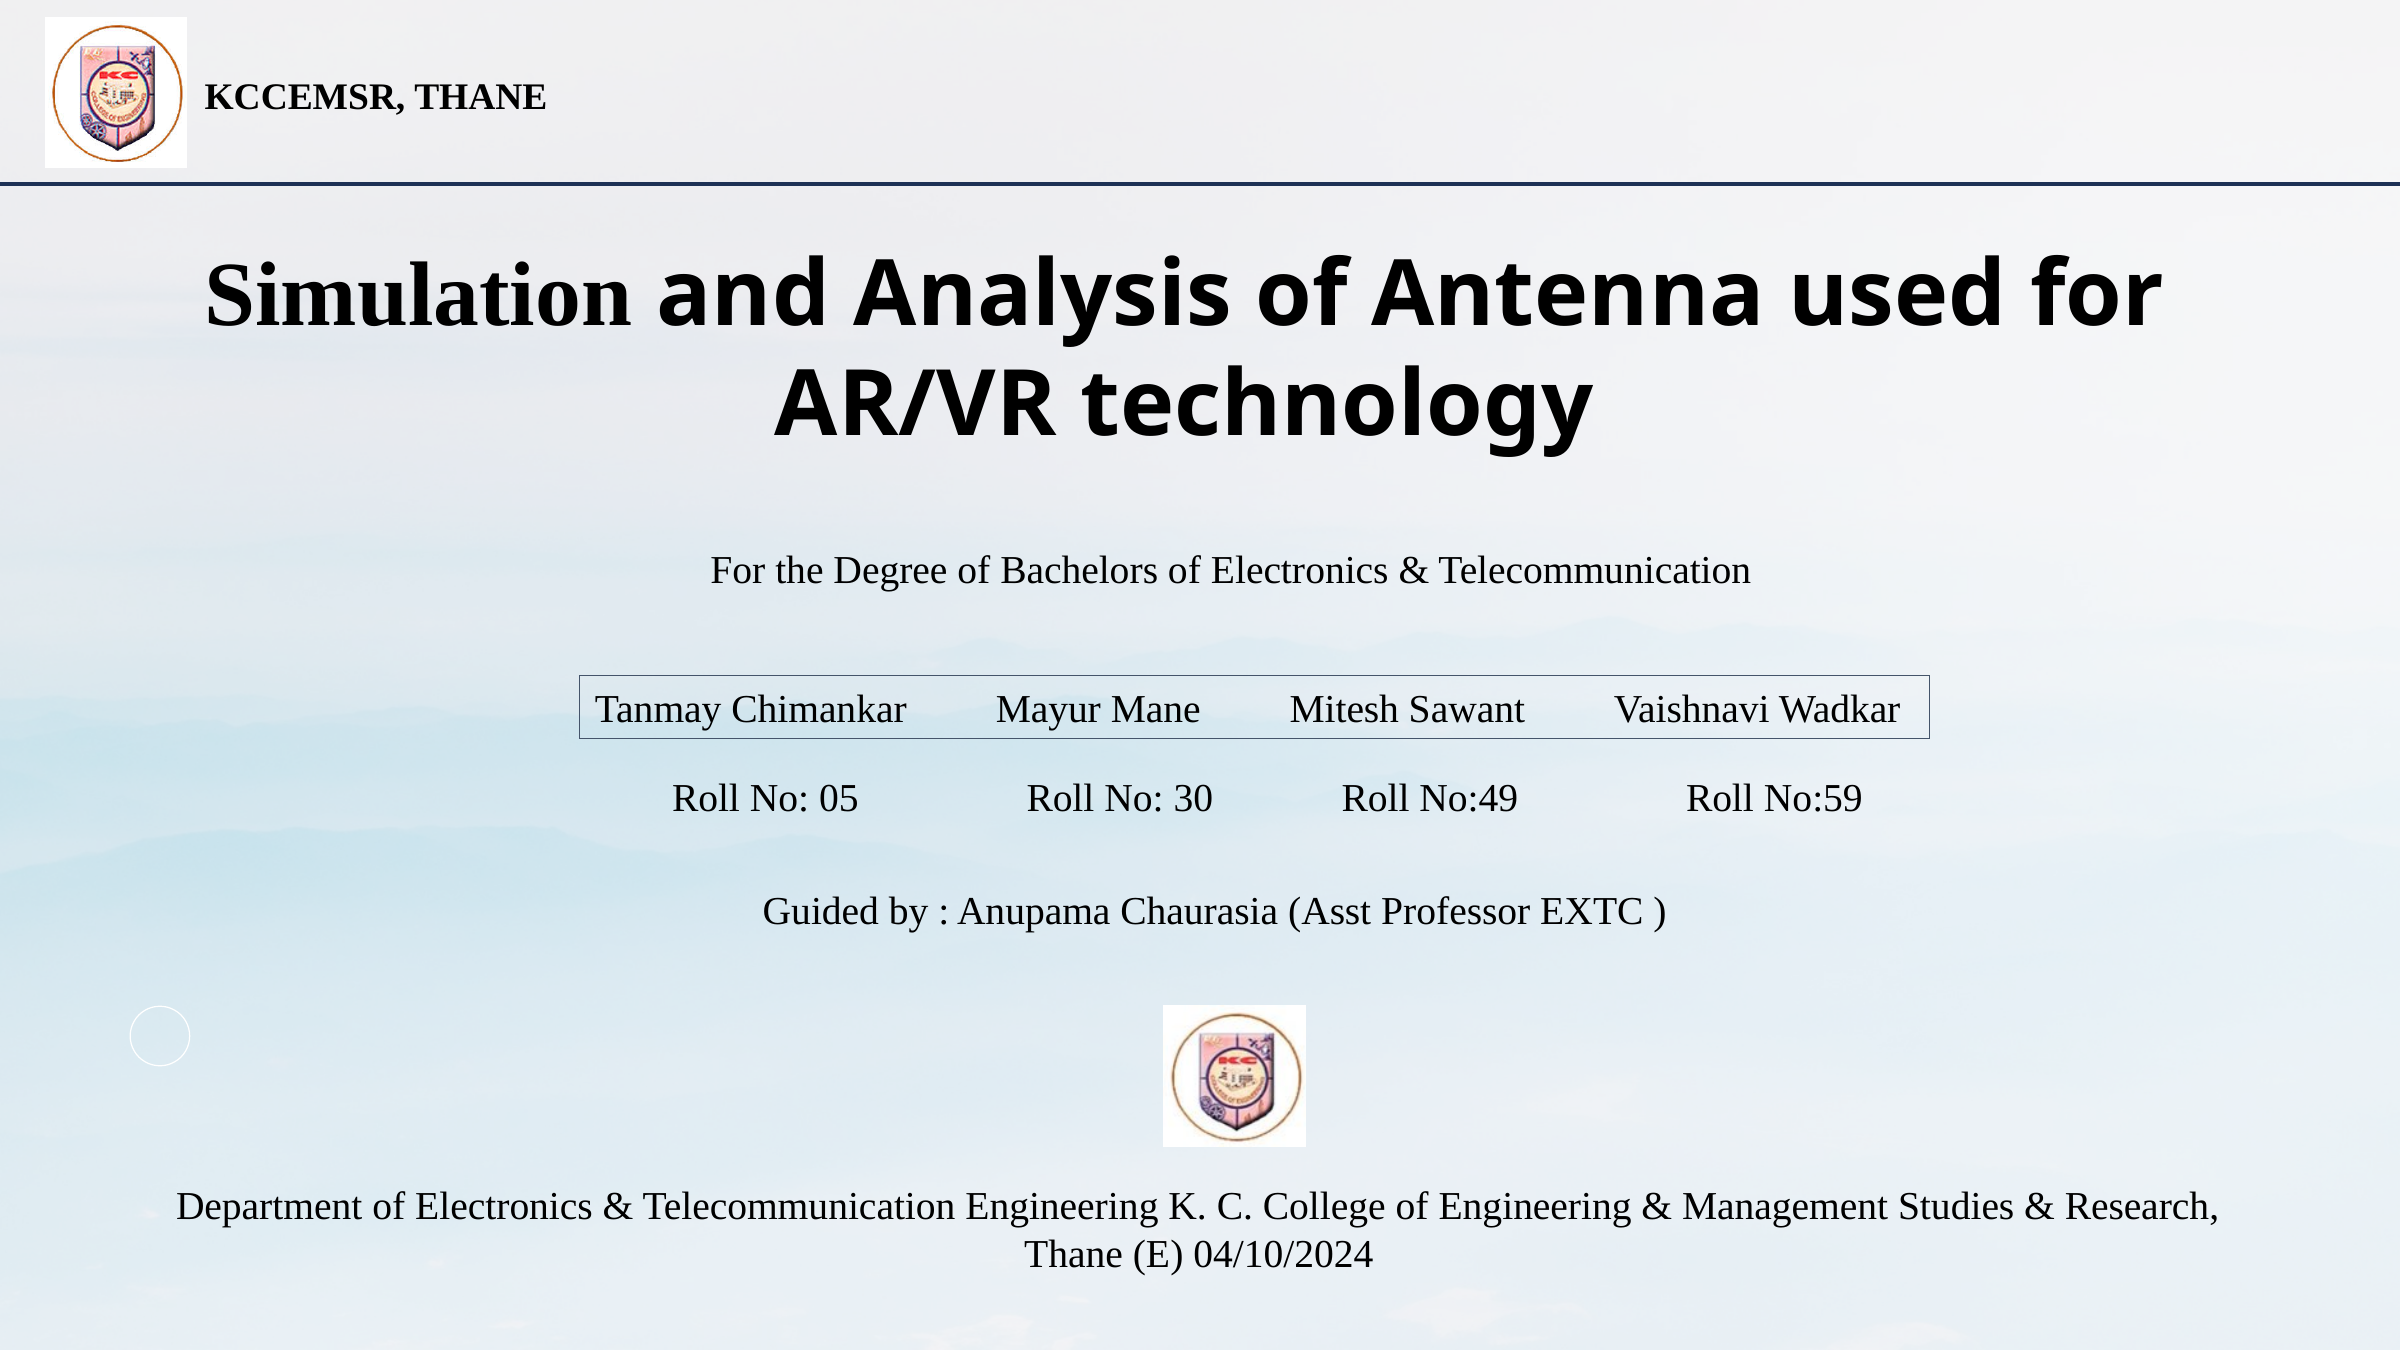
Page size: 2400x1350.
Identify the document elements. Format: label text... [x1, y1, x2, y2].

text_box [0, 182, 2400, 186]
picture [45, 17, 189, 174]
text_box Department of Electronics & Telecommunication Engineering K. C. College of Engineering & Management Studies & Research, Thane (E) 04/10/2024 [130, 1180, 2268, 1290]
text_box For the Degree of Bachelors of Electronics & Telecommunication [338, 536, 2135, 644]
text_box Guided by : Anupama Chaurasia (Asst Professor EXTC ) [510, 877, 1930, 986]
text_box Tanmay Chimankar Mayur Mane Mitesh Sawant Vaishnavi Wadkar [579, 675, 1930, 739]
text_box [130, 1006, 190, 1066]
text_box Roll No: 05 Roll No: 30 Roll No:49 Roll No:59 [577, 764, 1928, 827]
text_box Simulation and Analysis of Antenna used for AR/VR technology [114, 233, 2255, 518]
text_box KCCEMSR, THANE​ [189, 64, 640, 125]
picture [1163, 1005, 1306, 1147]
